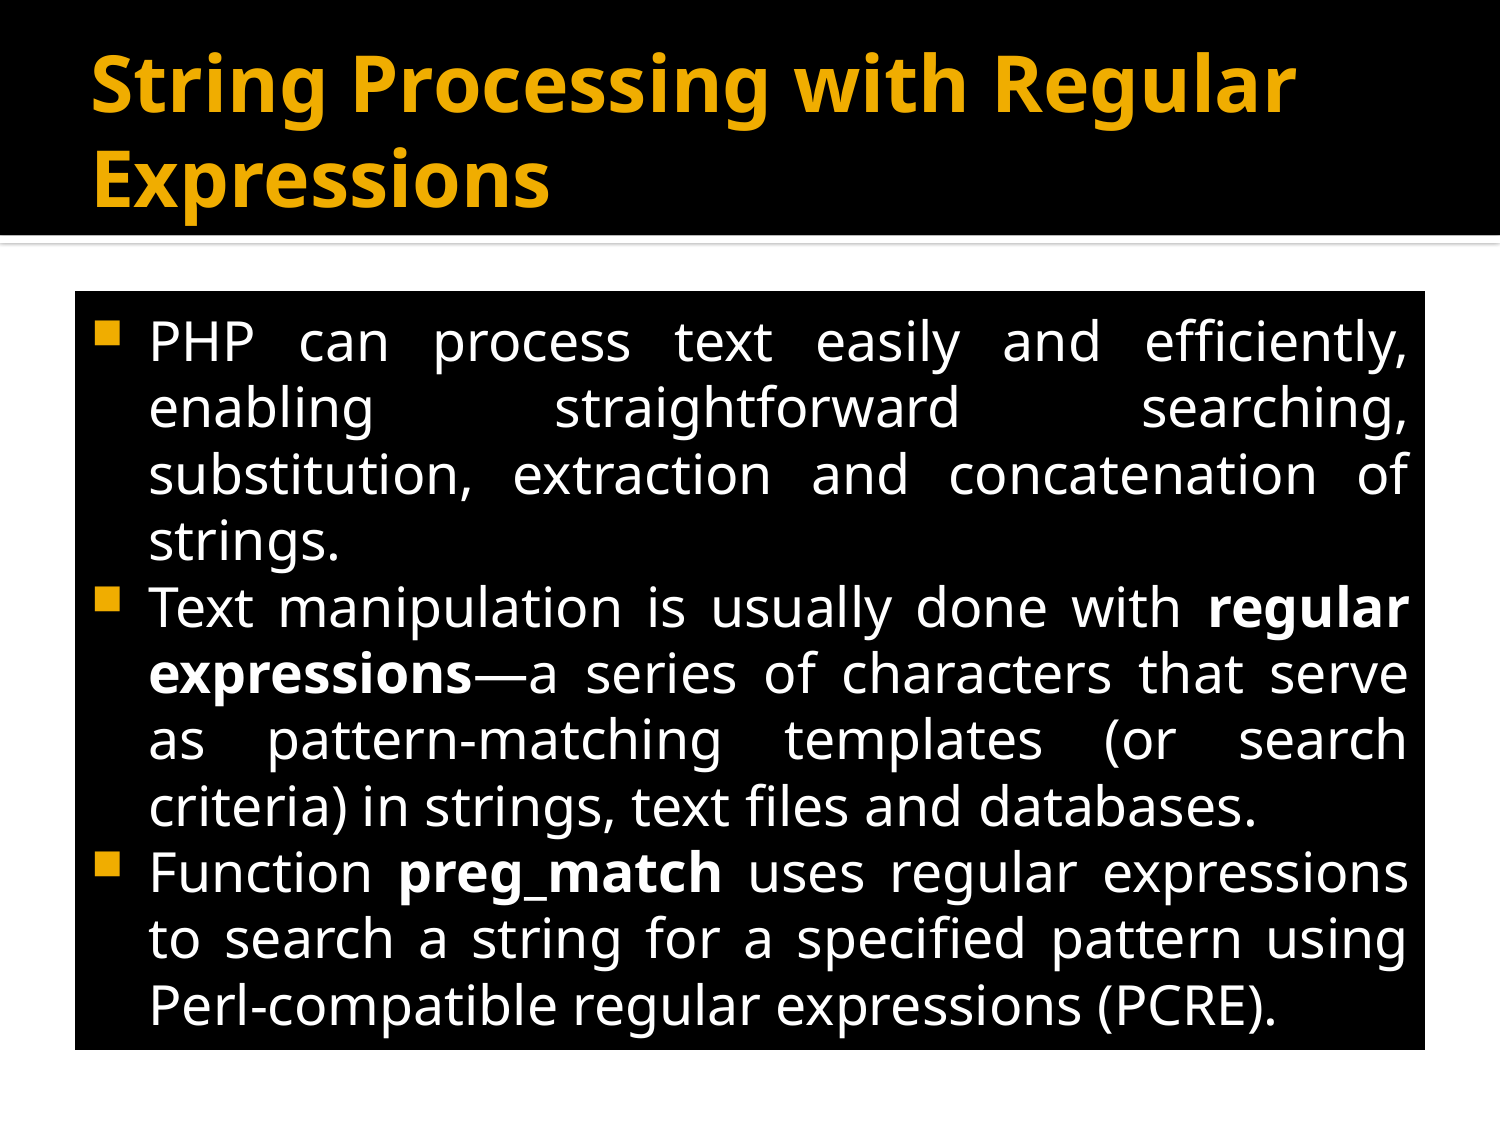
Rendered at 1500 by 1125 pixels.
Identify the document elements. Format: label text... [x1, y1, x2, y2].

list PHP can process text easily and efficiently, enabling straightforward searching, substitution, extraction and concatenation of strings. Text manipulation is usually done with regular expressions—a series of characters that serve as pattern-matching templates (or search criteria) in strings, text files and databases. Function preg_match uses regular expressions to search a string for a specified pattern using Perl-compatible regular expressions (PCRE). [75, 291, 1425, 1050]
title String Processing with Regular Expressions [75, 25, 1425, 231]
